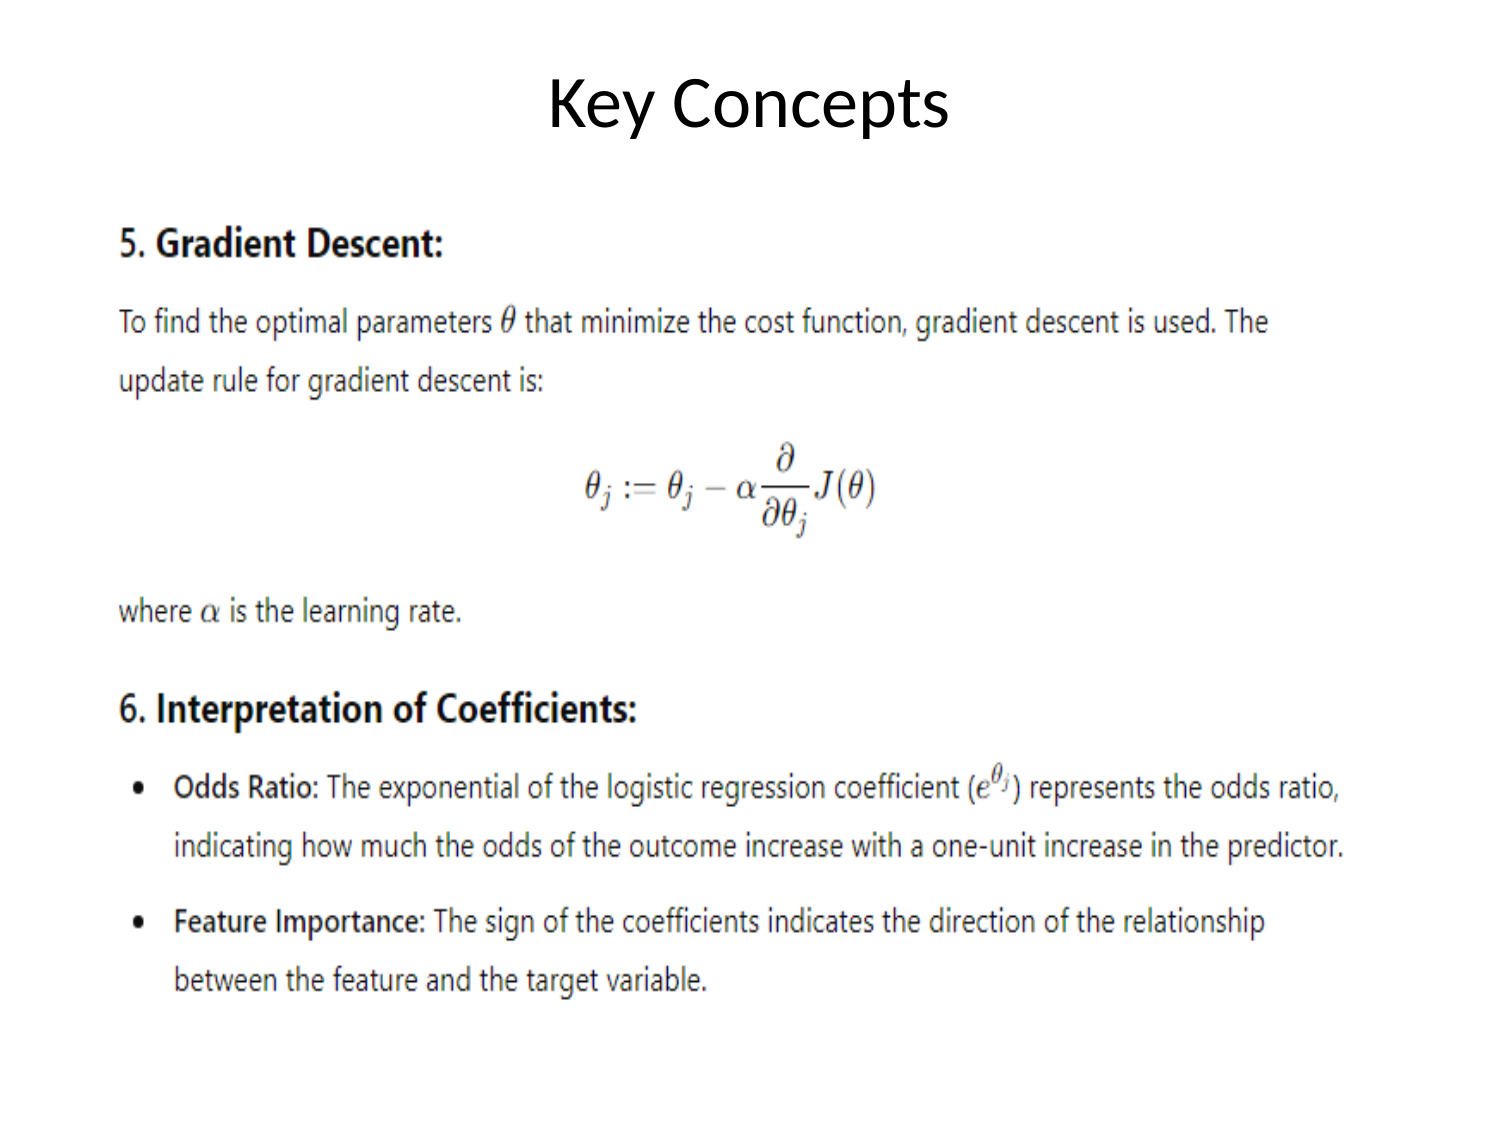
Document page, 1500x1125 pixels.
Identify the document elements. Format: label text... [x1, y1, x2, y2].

title Key Concepts [75, 45, 1425, 150]
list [87, 199, 1388, 1026]
